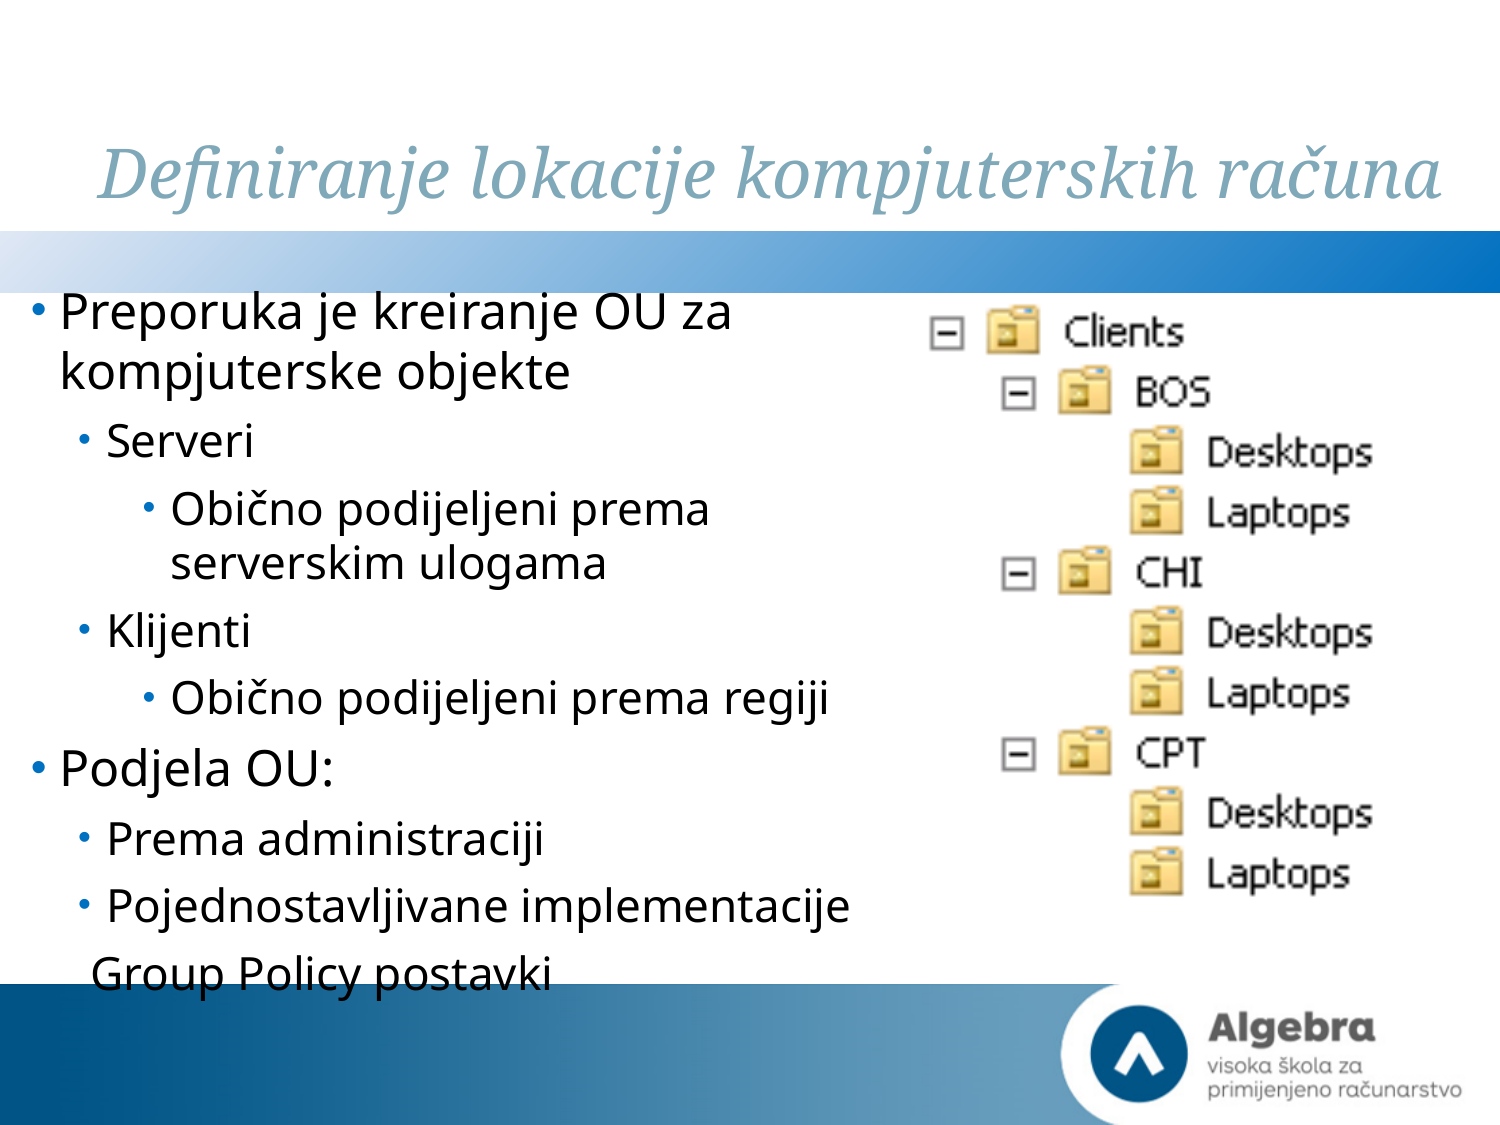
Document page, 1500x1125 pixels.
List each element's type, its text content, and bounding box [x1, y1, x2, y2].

picture [0, 984, 1500, 1125]
picture [924, 299, 1403, 908]
title Definiranje lokacije kompjuterskih računa [41, 37, 1459, 220]
text_box Preporuka je kreiranje OU za kompjuterske objekte Serveri Obično podijeljeni prema serverskim ulogama Klijenti Obično podijeljeni prema regiji Podjela OU: Prema administraciji Pojednostavljivane implementacije Group Policy postavki [30, 279, 953, 999]
